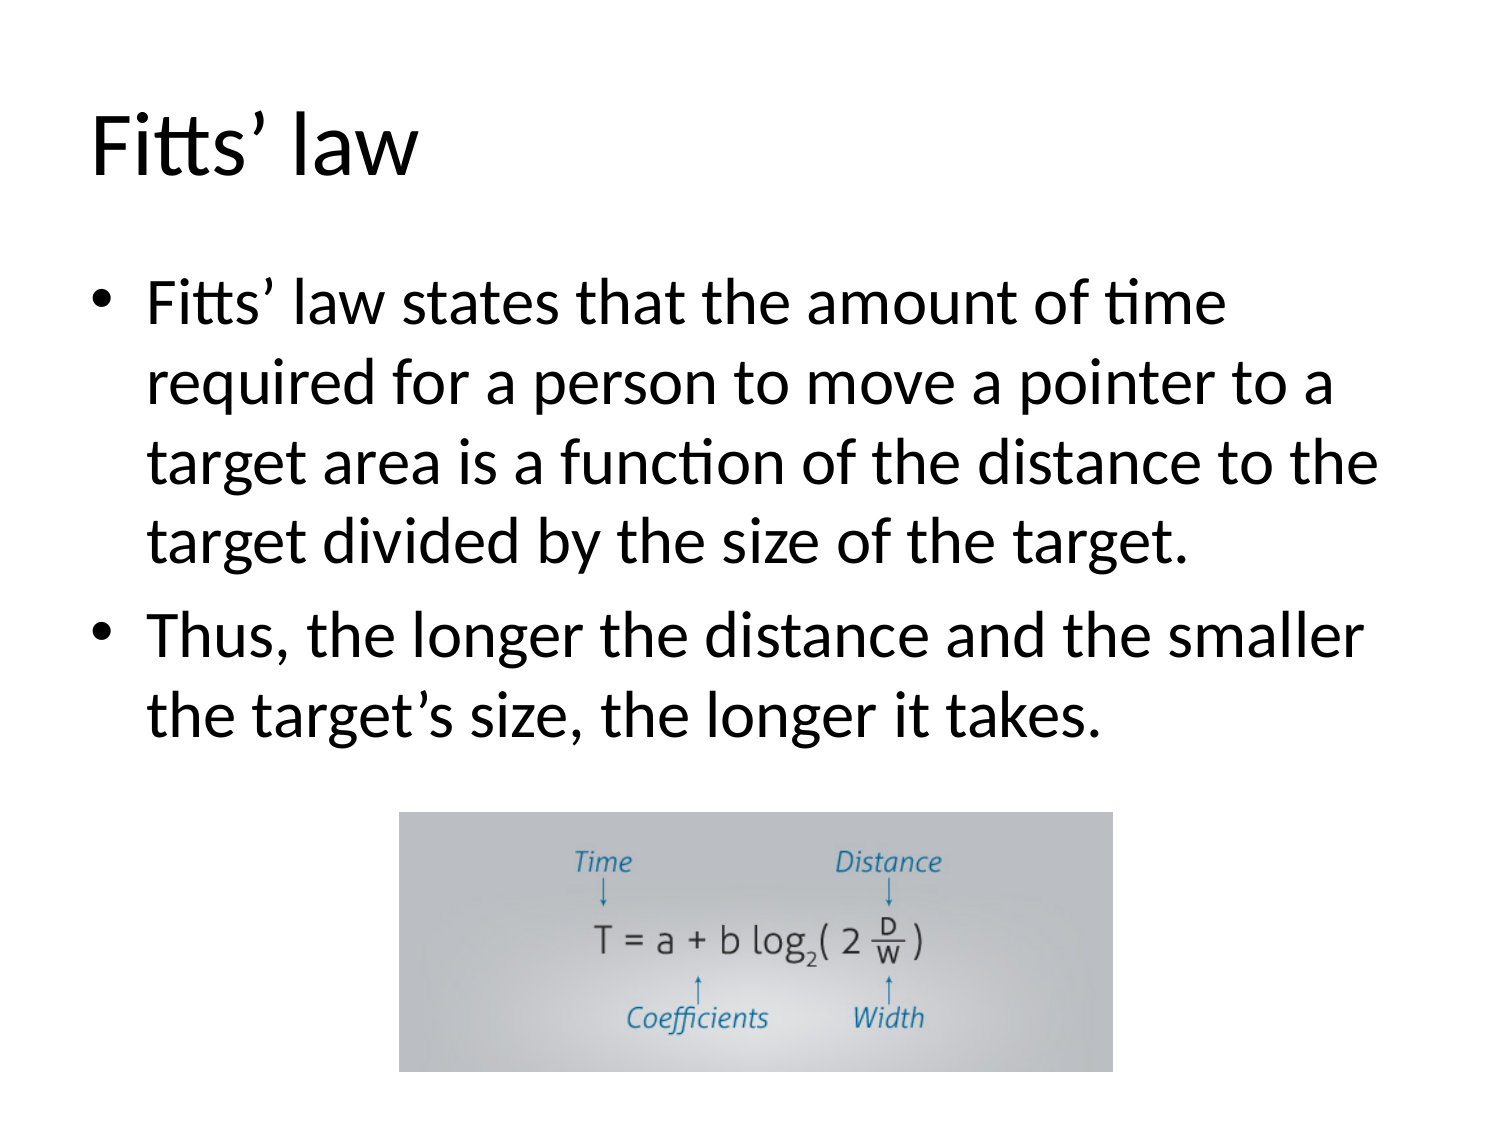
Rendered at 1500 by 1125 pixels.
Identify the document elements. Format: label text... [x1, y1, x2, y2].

list Fitts’ law states that the amount of time required for a person to move a pointer to a target area is a function of the distance to the target divided by the size of the target. Thus, the longer the distance and the smaller the target’s size, the longer it takes. [75, 249, 1425, 1005]
picture [399, 812, 1113, 1072]
title Fitts’ law [75, 45, 1425, 233]
